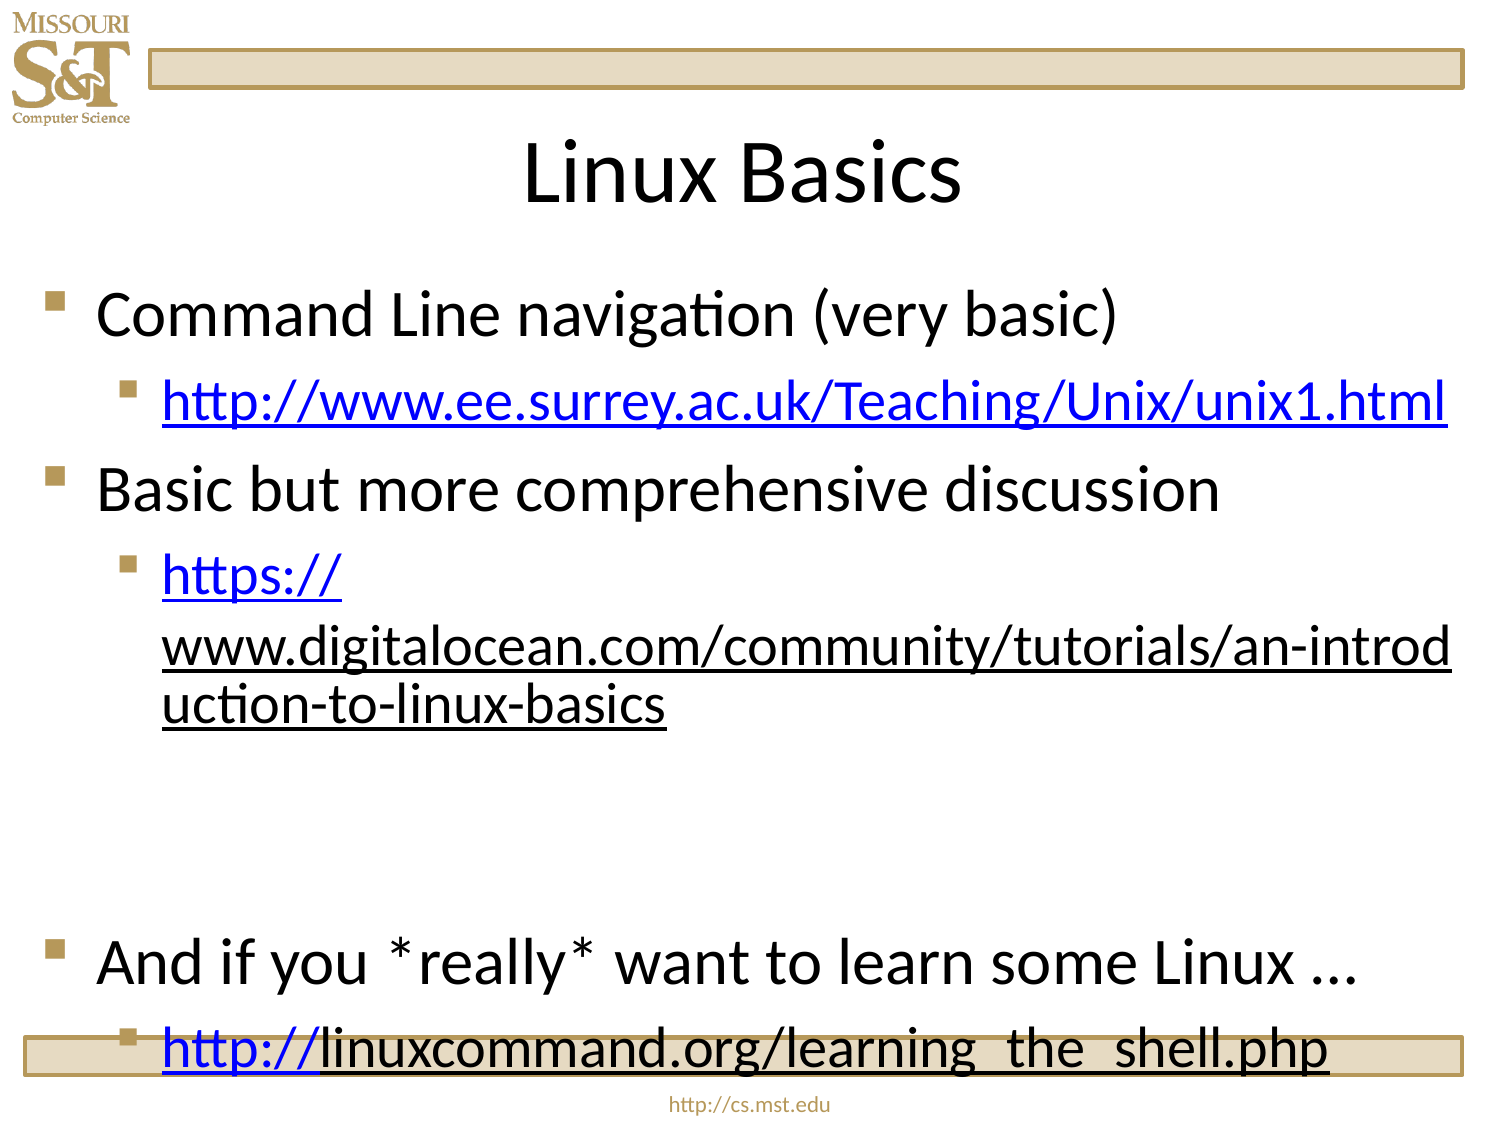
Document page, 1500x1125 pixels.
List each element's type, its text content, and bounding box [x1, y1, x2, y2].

list Command Line navigation (very basic) http://www.ee.surrey.ac.uk/Teaching/Unix/unix1.html Basic but more comprehensive discussion https://www.digitalocean.com/community/tutorials/an-introduction-to-linux-basics And if you *really* want to learn some Linux … http://linuxcommand.org/learning_the_shell.php [24, 262, 1475, 1005]
picture [12, 12, 130, 126]
title Linux Basics [24, 99, 1463, 233]
